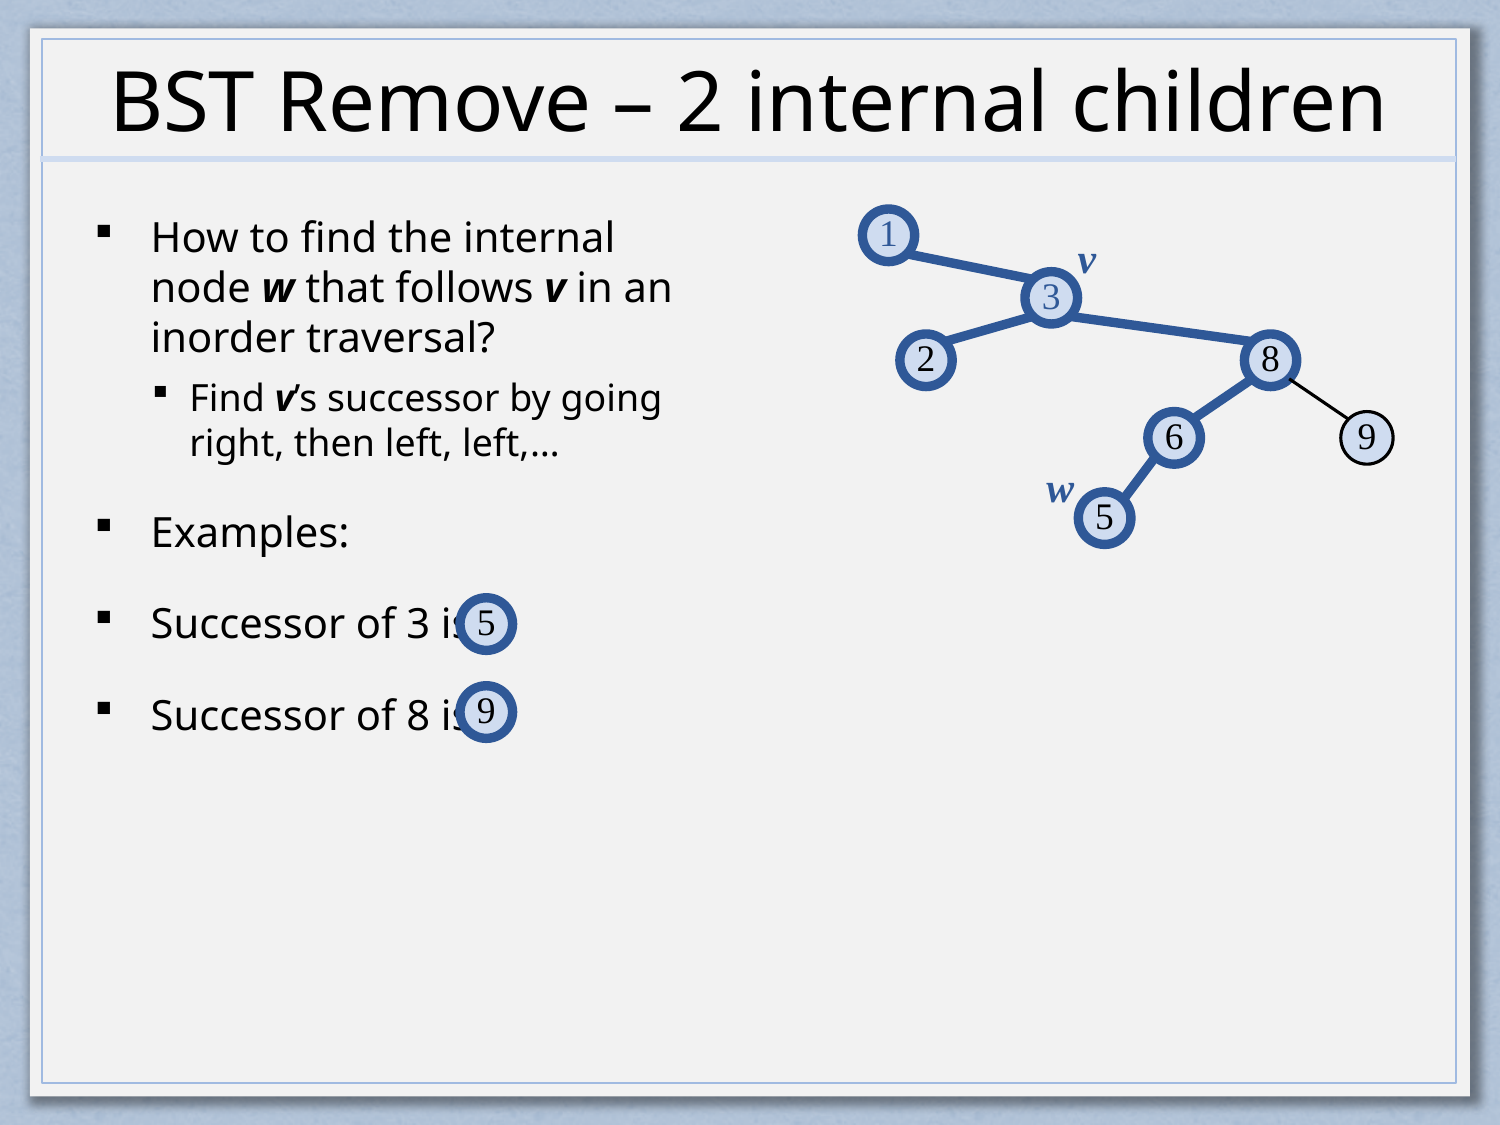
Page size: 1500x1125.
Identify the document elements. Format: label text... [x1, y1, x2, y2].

text_box 3 [1024, 271, 1078, 324]
text_box 6 [1147, 411, 1201, 465]
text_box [1069, 320, 1253, 338]
text_box 2 [899, 333, 953, 387]
text_box w [1031, 453, 1089, 518]
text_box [1192, 382, 1253, 415]
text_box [944, 320, 1033, 338]
text_box v [1062, 224, 1111, 289]
text_box 1 [862, 208, 915, 262]
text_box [1122, 460, 1156, 496]
text_box 5 [1078, 491, 1131, 545]
text_box How to find the internal node w that follows v in an inorder traversal? Find v’s successor by going right, then left, left,… Examples: Successor of 3 is Successor of 8 is [79, 203, 718, 879]
title BST Remove – 2 internal children [41, 40, 1457, 157]
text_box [1288, 382, 1350, 418]
text_box 9 [459, 685, 513, 739]
text_box 5 [459, 597, 513, 651]
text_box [906, 257, 1033, 276]
text_box 9 [1340, 411, 1394, 465]
text_box 8 [1244, 333, 1297, 387]
